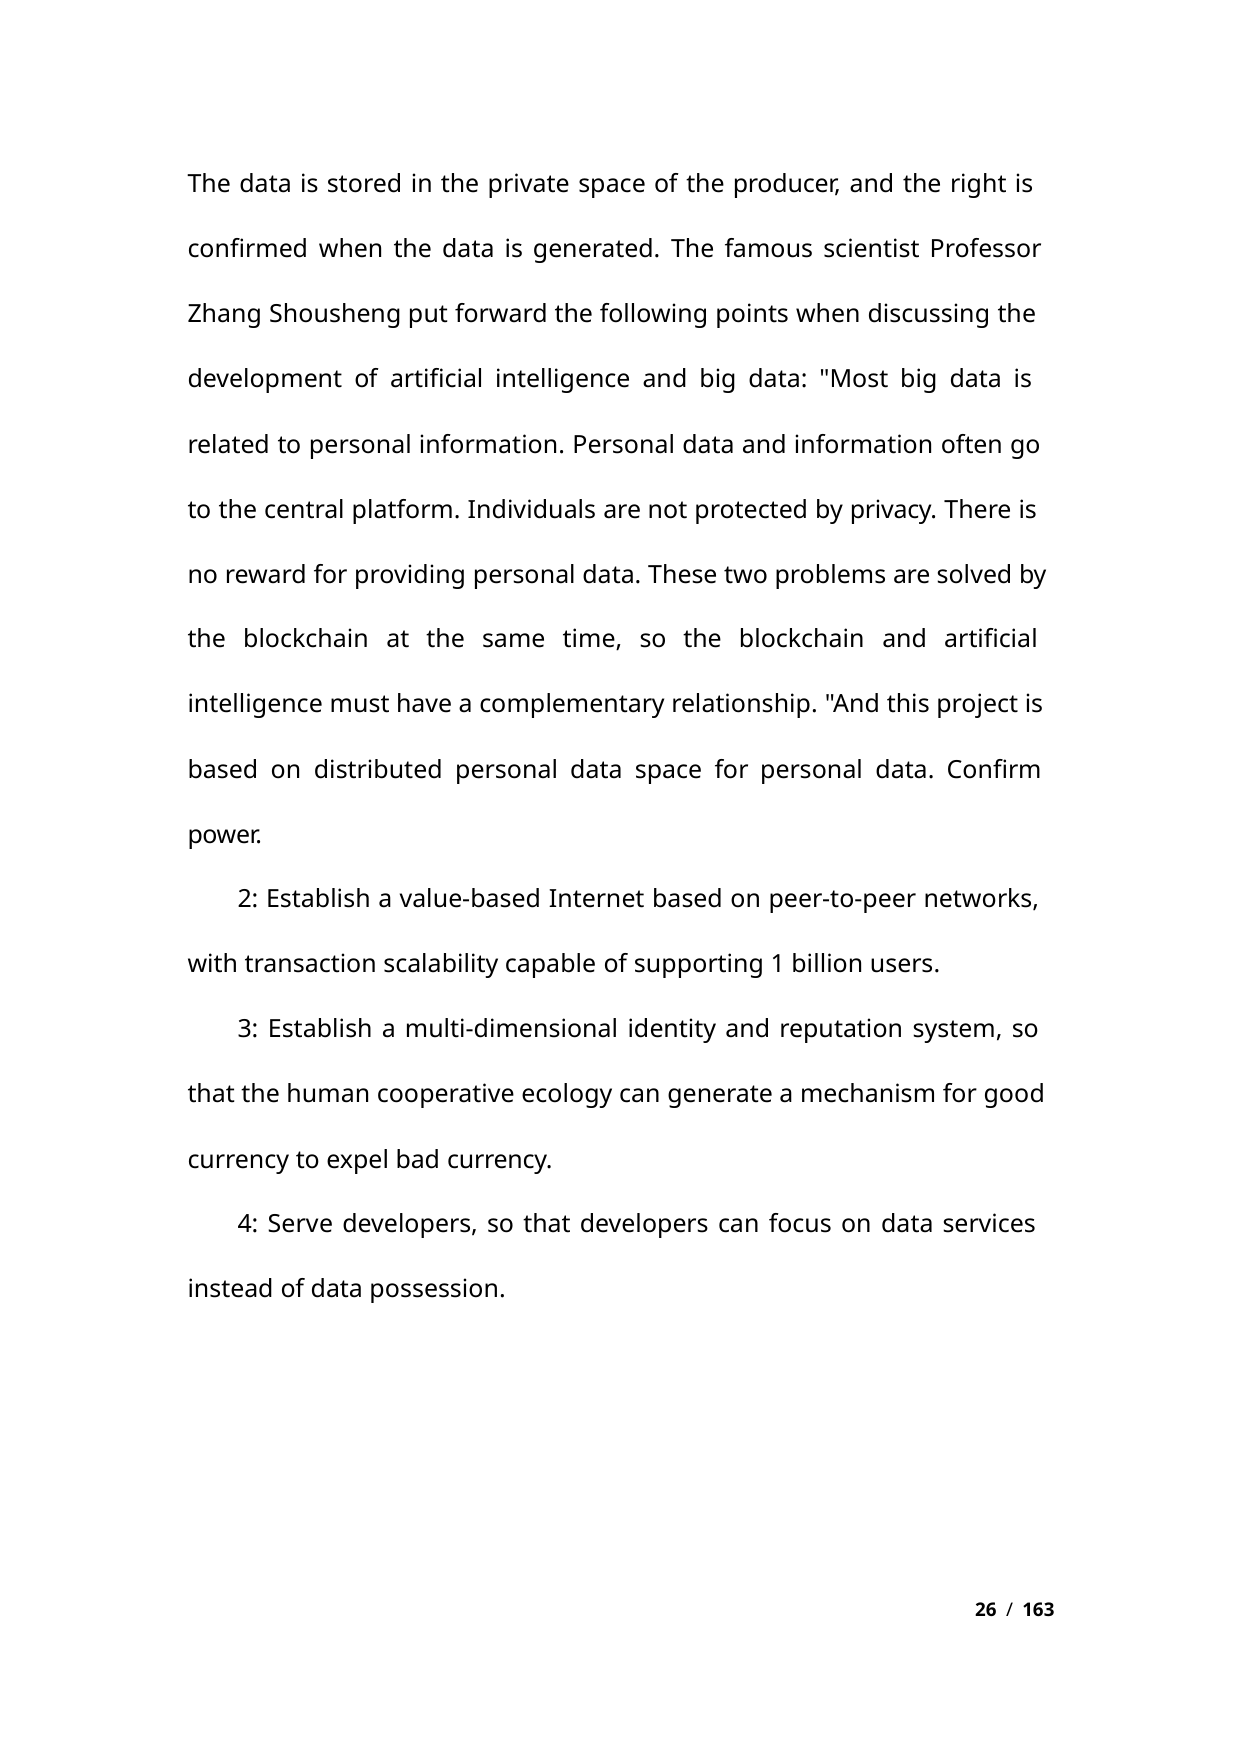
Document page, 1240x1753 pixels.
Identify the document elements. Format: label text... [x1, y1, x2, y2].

text_box 26 / 163 [975, 1601, 1082, 1621]
text_box 4: Serve developers, so that developers can focus on data services instead of data possession. [187, 1204, 1182, 1303]
text_box 2: Establish a value-based Internet based on peer-to-peer networks, with transaction scalability capable of supporting 1 billion users. 3: Establish a multi-dimensional identity and reputation system, so that the human cooperative ecology can generate a mechanism for good currency to expel bad currency. [187, 879, 1183, 1174]
text_box The data is stored in the private space of the producer, and the right is confirmed when the data is generated. The famous scientist Professor Zhang Shousheng put forward the following points when discussing the development of artificial intelligence and big data: "Most big data is related to personal information. Personal data and information often go to the central platform. Individuals are not protected by privacy. There is no reward for providing personal data. These two problems are solved by the blockchain at the same time, so the blockchain and artificial intelligence must have a complementary relationship. "And this project is based on distributed personal data space for personal data. Confirm power. [187, 164, 1183, 849]
